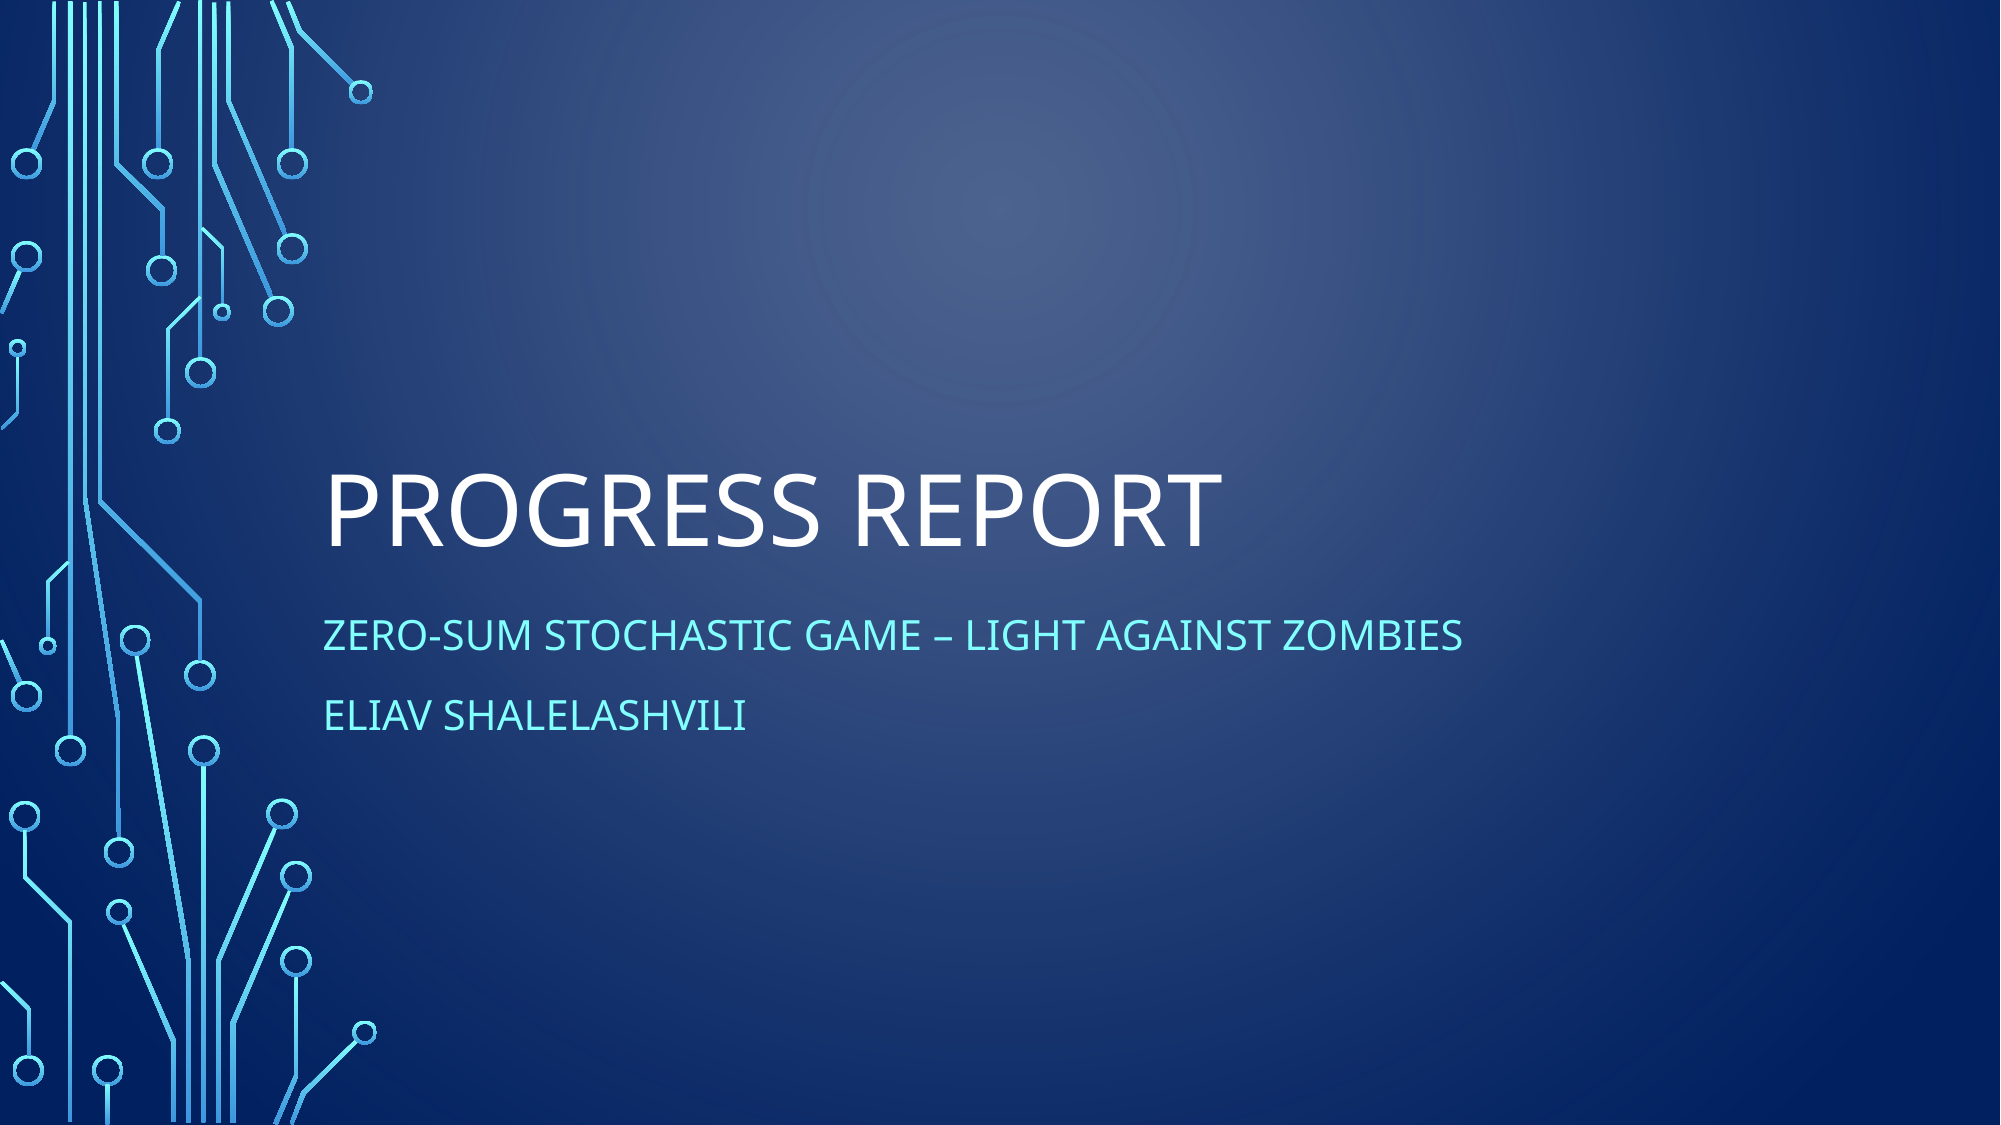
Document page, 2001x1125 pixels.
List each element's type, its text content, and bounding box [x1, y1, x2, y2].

title Progress Report [307, 184, 1750, 576]
subtitle Zero-sum stochastic game – Light against zombies Eliav shalelashvili [307, 590, 1750, 863]
